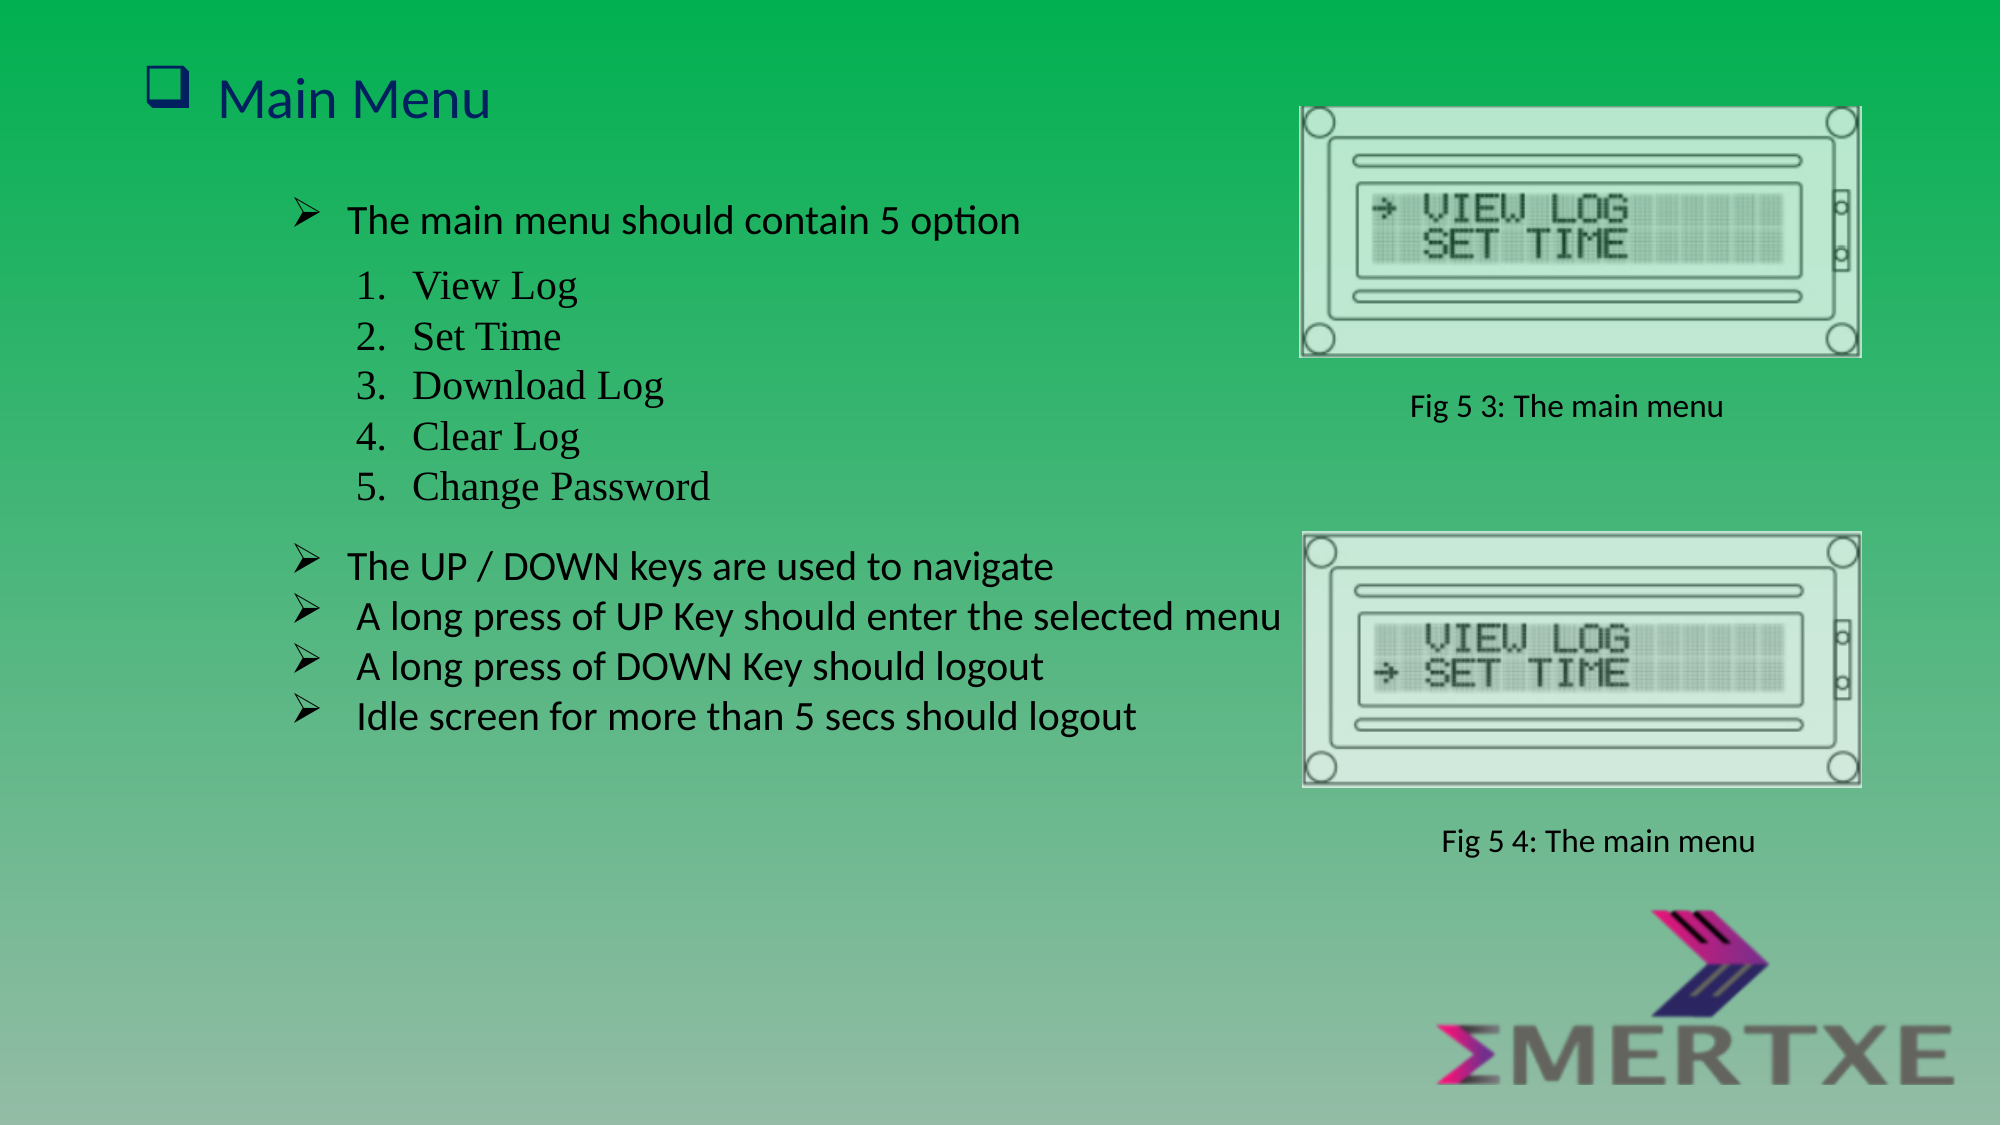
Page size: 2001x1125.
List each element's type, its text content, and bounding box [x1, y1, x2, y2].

text_box View Log Set Time Download Log Clear Log Change Password [340, 250, 957, 516]
text_box The UP / DOWN keys are used to navigate A long press of UP Key should enter the selected menu A long press of DOWN Key should logout Idle screen for more than 5 secs should logout [275, 531, 1302, 747]
text_box Fig 5 4: The main menu [1426, 812, 1862, 852]
text_box The main menu should contain 5 option [275, 185, 1299, 251]
picture [1299, 105, 1862, 358]
text_box Fig 5 3: The main menu [1395, 376, 1830, 432]
picture [1302, 531, 1862, 788]
picture [1329, 852, 2000, 1125]
text_box Main Menu [127, 52, 752, 138]
